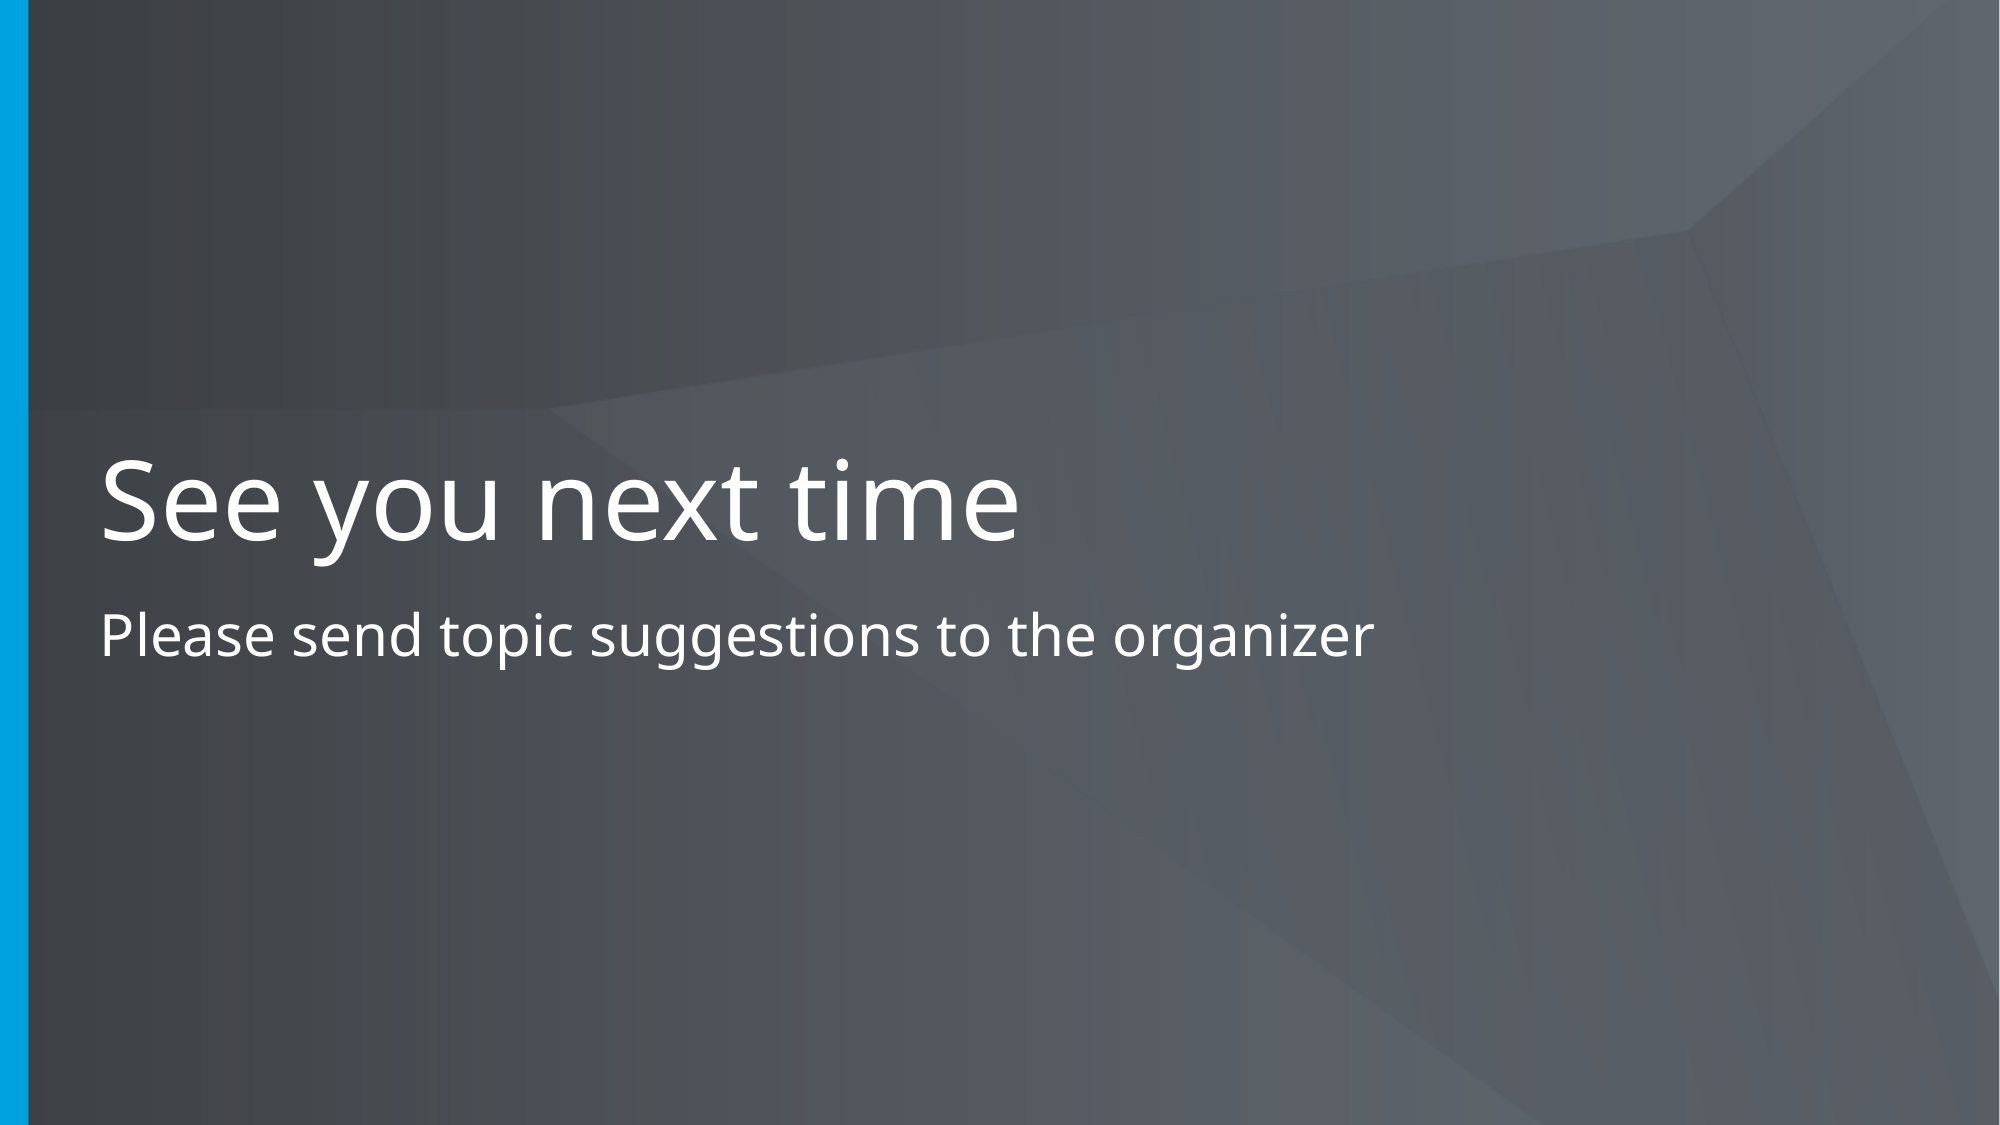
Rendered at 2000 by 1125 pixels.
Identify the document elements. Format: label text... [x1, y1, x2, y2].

title See you next time [99, 428, 1898, 563]
list Please send topic suggestions to the organizer [99, 597, 1898, 669]
picture [29, 0, 2000, 1125]
